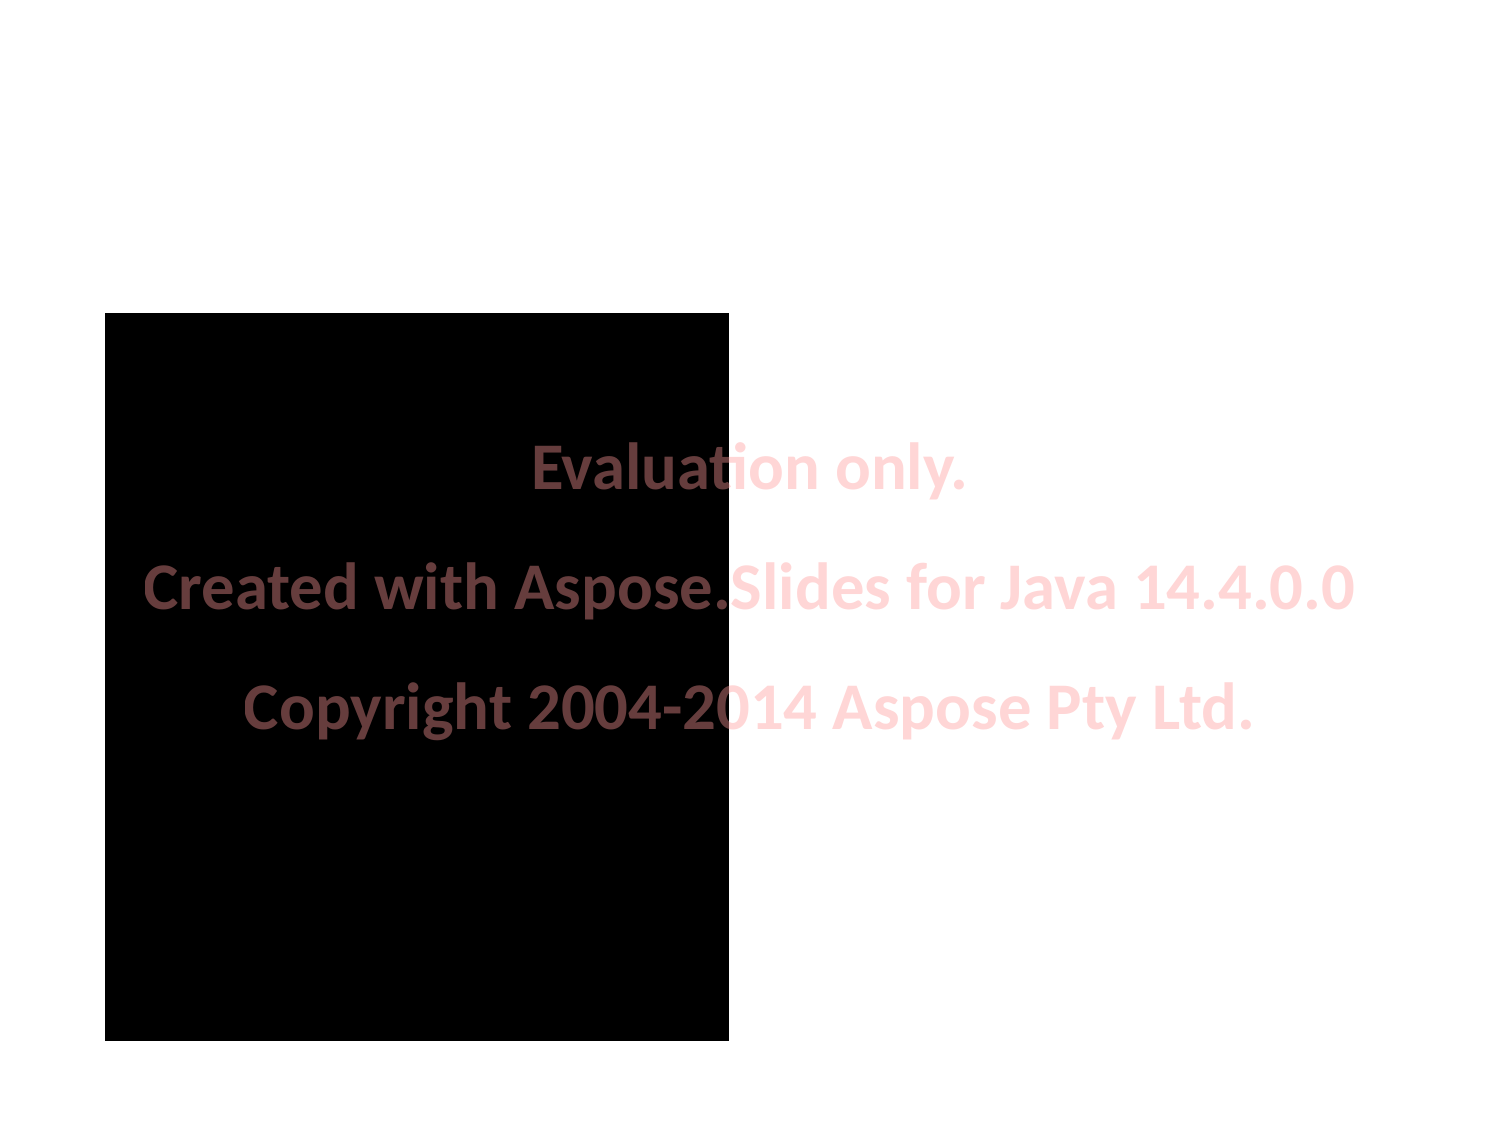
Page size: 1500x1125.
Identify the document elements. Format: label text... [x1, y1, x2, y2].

text_box Evaluation only. Created with Aspose.Slides for Java 14.4.0.0 Copyright 2004-2014 Aspose Pty Ltd. [735, 375, 1371, 750]
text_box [103, 312, 730, 1042]
